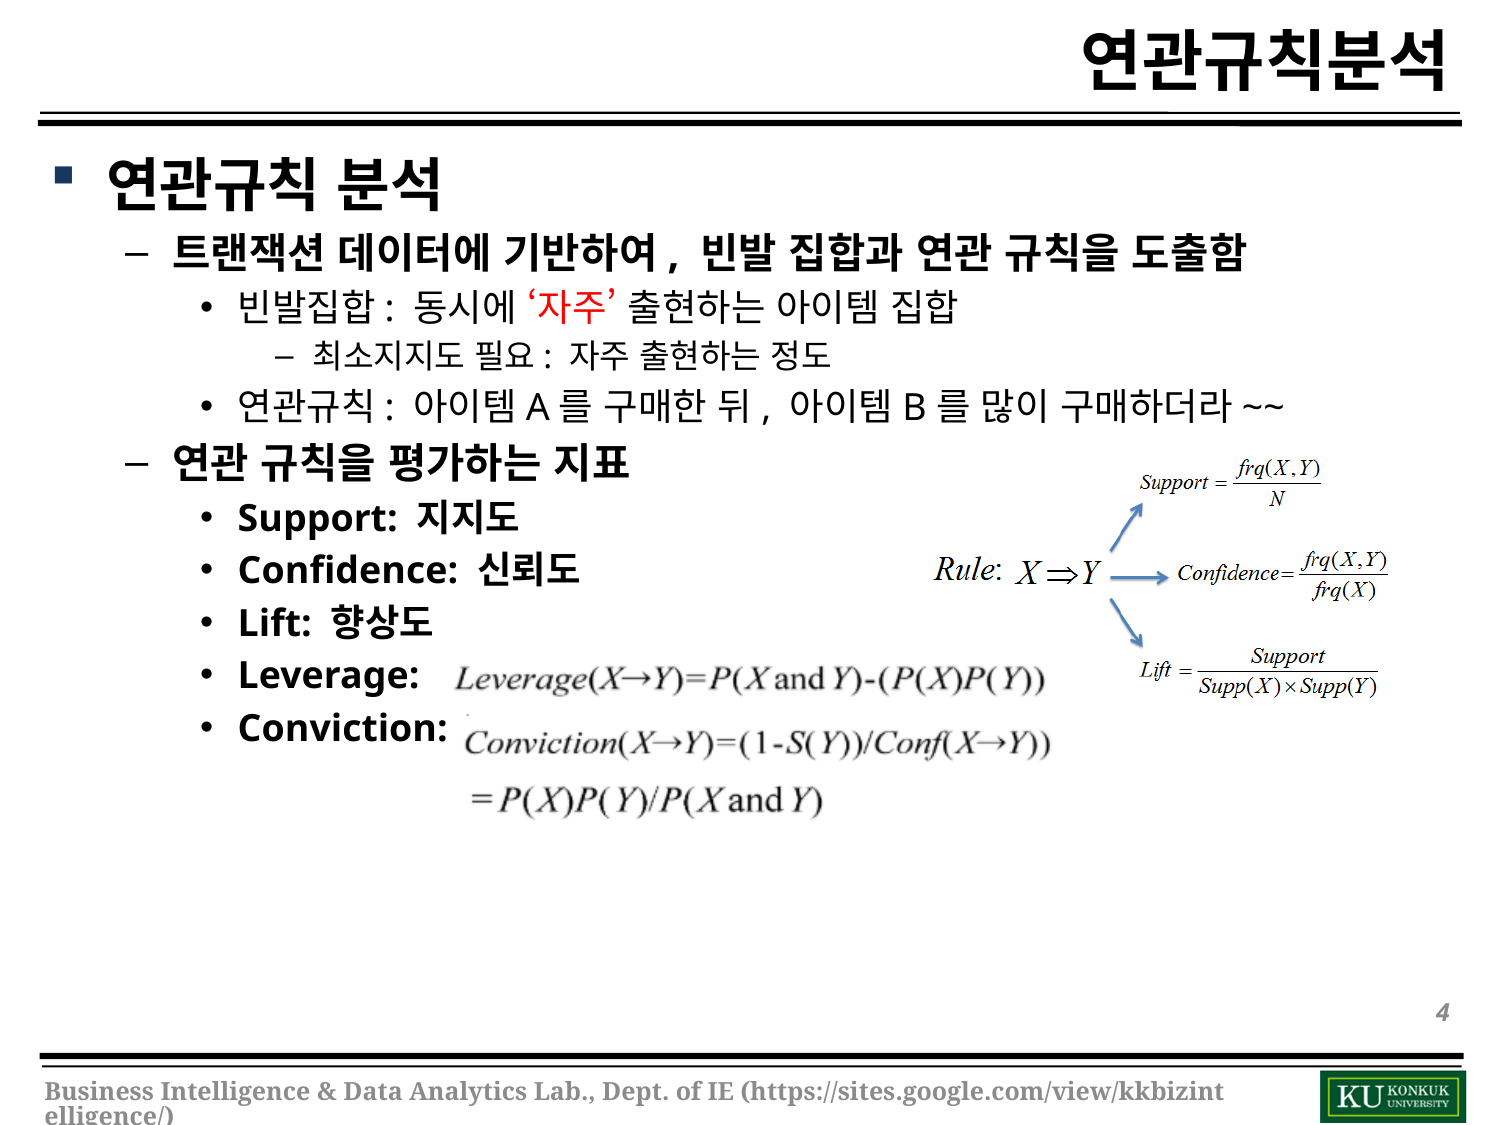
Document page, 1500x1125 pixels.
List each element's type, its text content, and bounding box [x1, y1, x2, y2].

list 연관규칙 분석 트랜잭션 데이터에 기반하여, 빈발 집합과 연관 규칙을 도출함 빈발집합: 동시에 ‘자주’ 출현하는 아이템 집합 최소지지도 필요: 자주 출현하는 정도 연관규칙: 아이템A를 구매한 뒤, 아이템B를 많이 구매하더라~~ 연관 규칙을 평가하는 지표 Support: 지지도 Confidence: 신뢰도 Lift: 향상도 Leverage: Conviction: [35, 140, 1465, 1043]
slide_number 4 [1349, 983, 1465, 1043]
picture [449, 725, 1072, 833]
picture [1320, 1068, 1467, 1123]
footer Business Intelligence & Data Analytics Lab., Dept. of IE (https://sites.google.com/view/kkbizintelligence/) [29, 1062, 1247, 1123]
title 연관규칙분석 [35, 11, 1465, 106]
picture [450, 437, 1468, 717]
